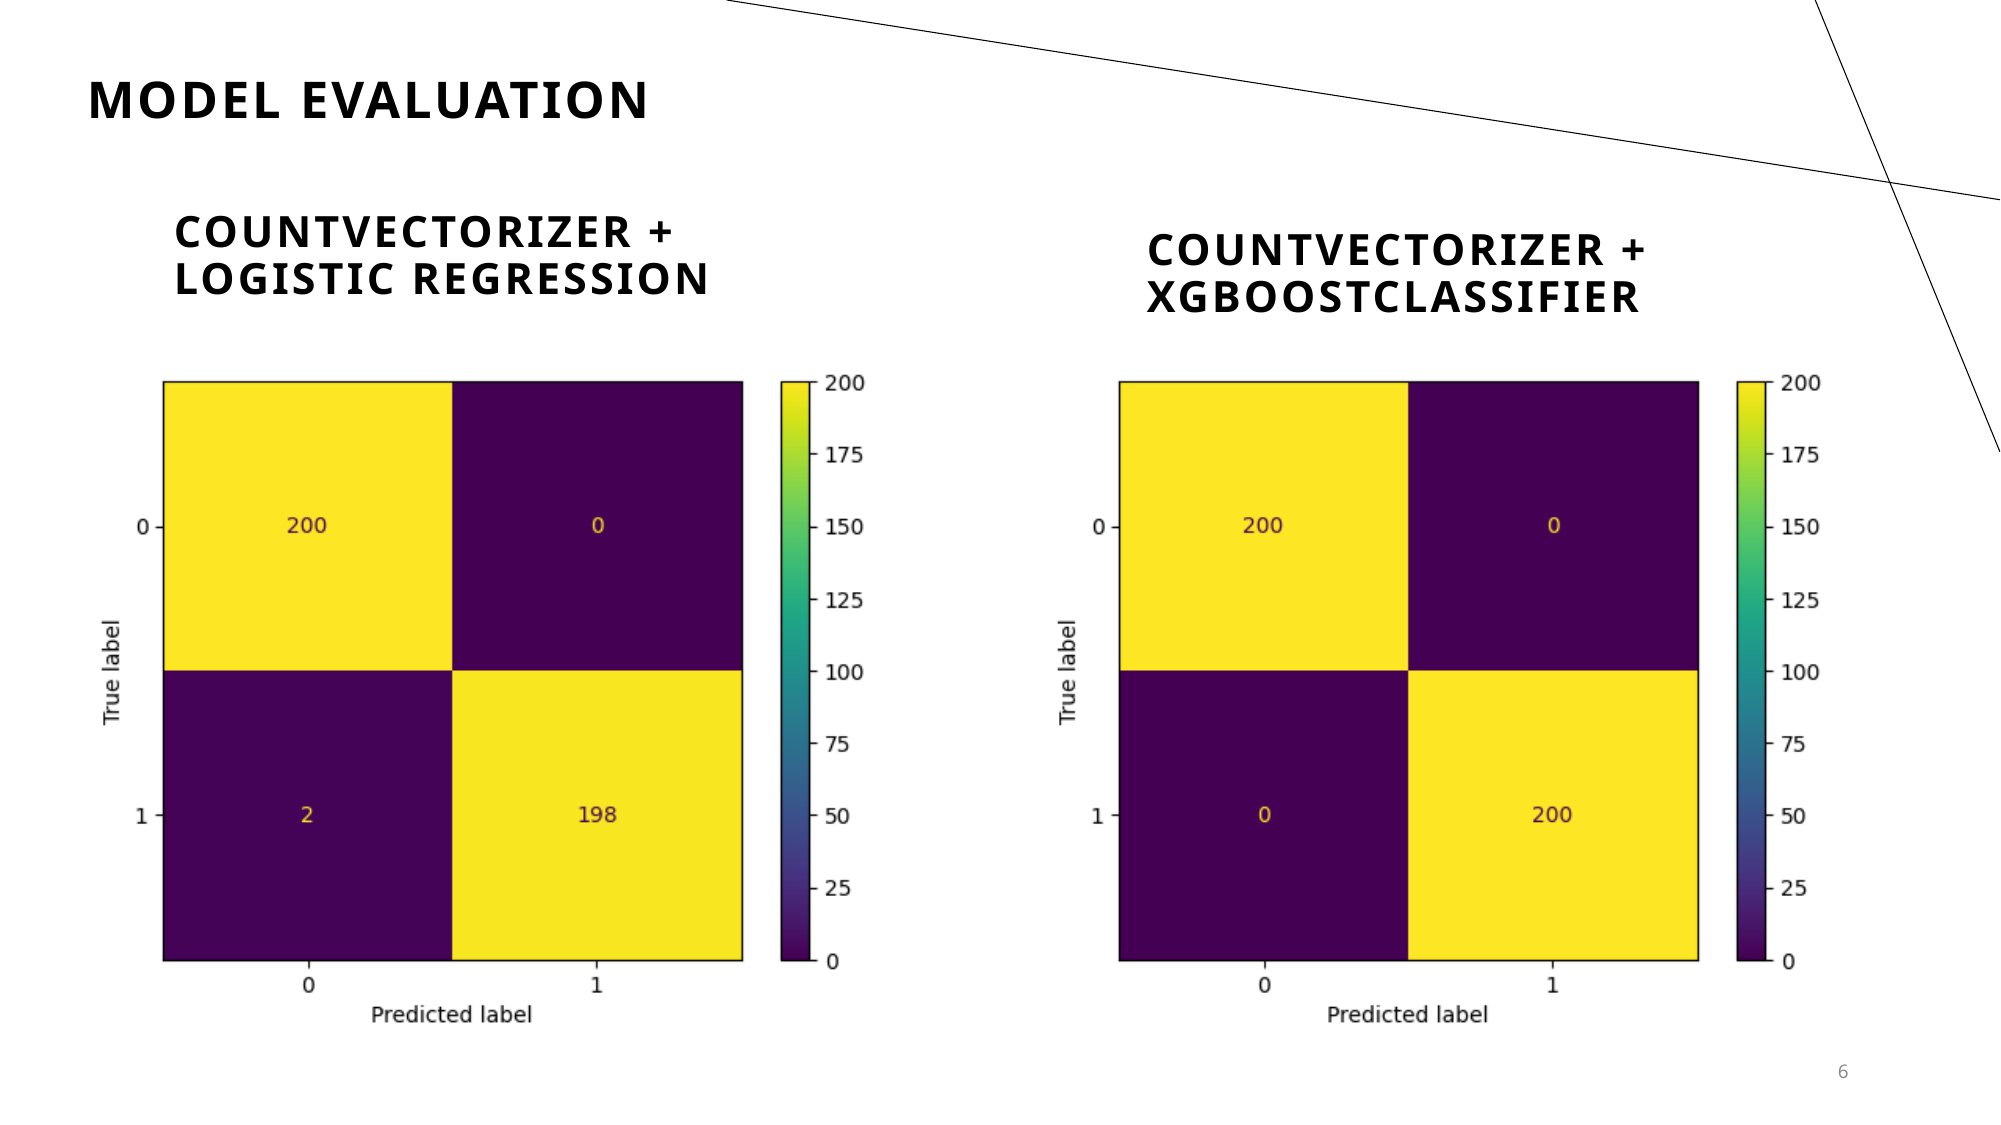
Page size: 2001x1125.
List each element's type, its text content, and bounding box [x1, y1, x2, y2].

picture [88, 358, 881, 1043]
title CountVectorizer + XGBoostClassifier [1131, 218, 1783, 329]
picture [1044, 358, 1837, 1043]
text_box CountVectorizer + Logistic Regression [159, 200, 810, 311]
slide_number 6 [1701, 1042, 1864, 1103]
text_box Model evaluation [71, 27, 723, 138]
